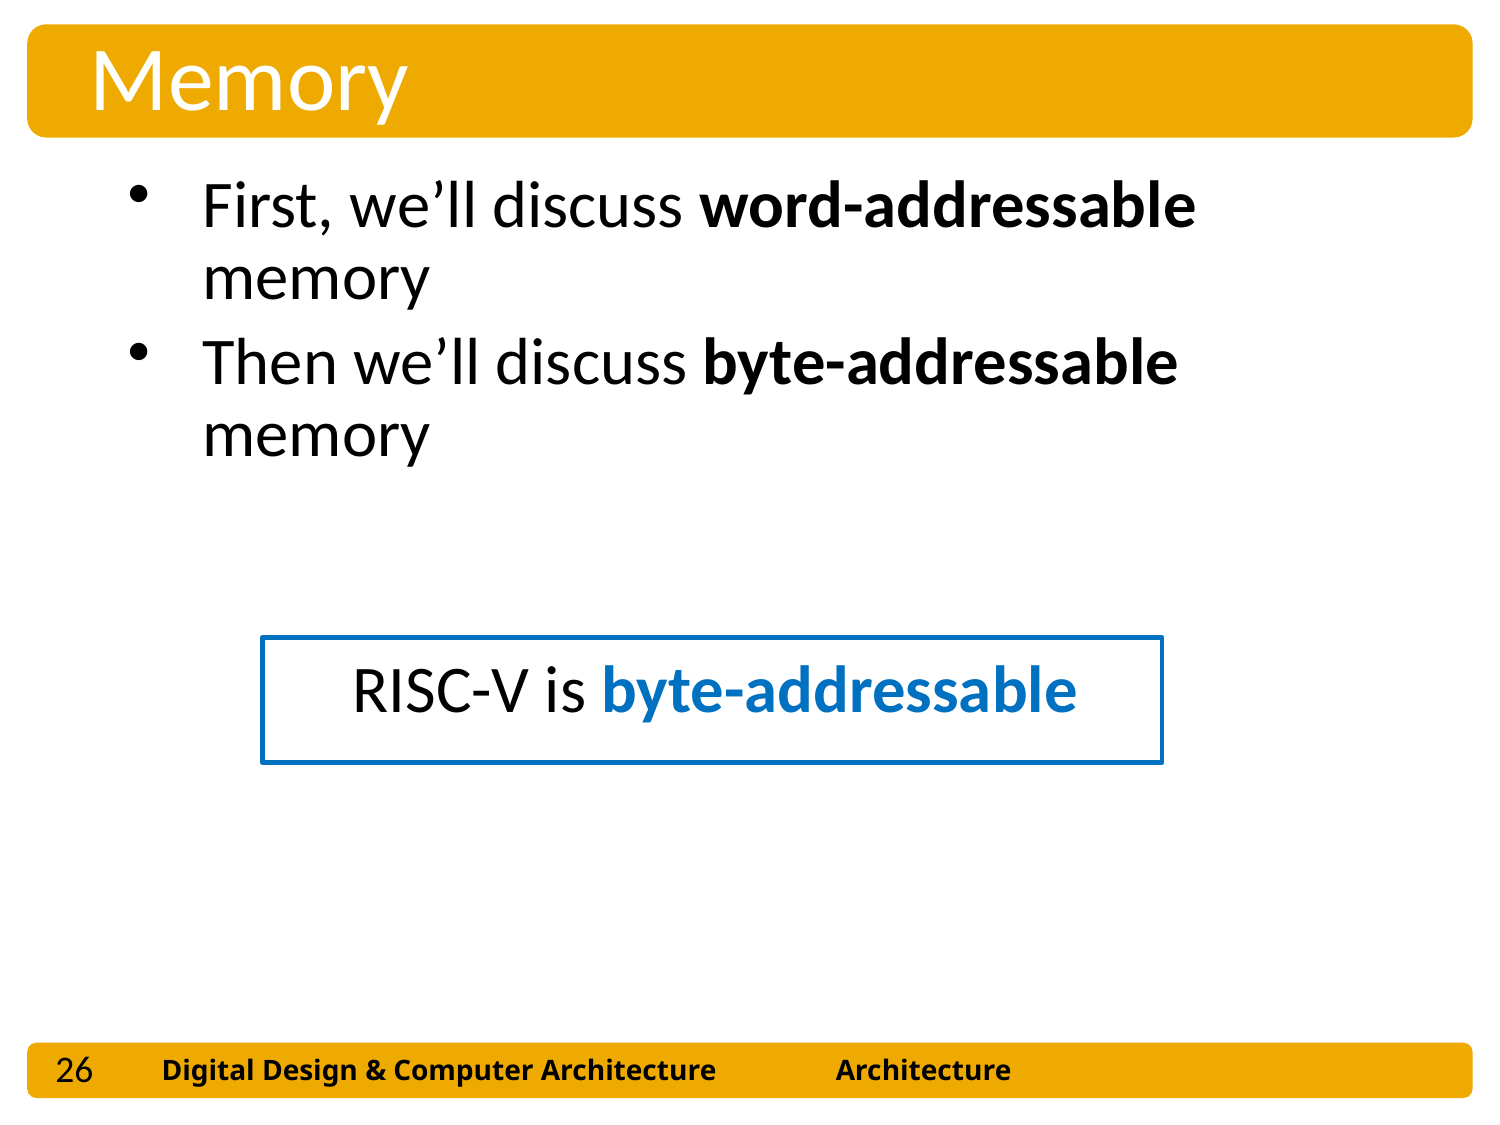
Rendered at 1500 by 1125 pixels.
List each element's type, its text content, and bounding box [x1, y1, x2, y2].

text_box First, we’ll discuss word-addressable memory Then we’ll discuss byte-addressable memory RISC-V is byte-addressable [112, 162, 1350, 975]
text_box [260, 635, 1164, 765]
slide_number 26 [40, 1037, 164, 1096]
text_box Memory [75, 11, 1375, 136]
